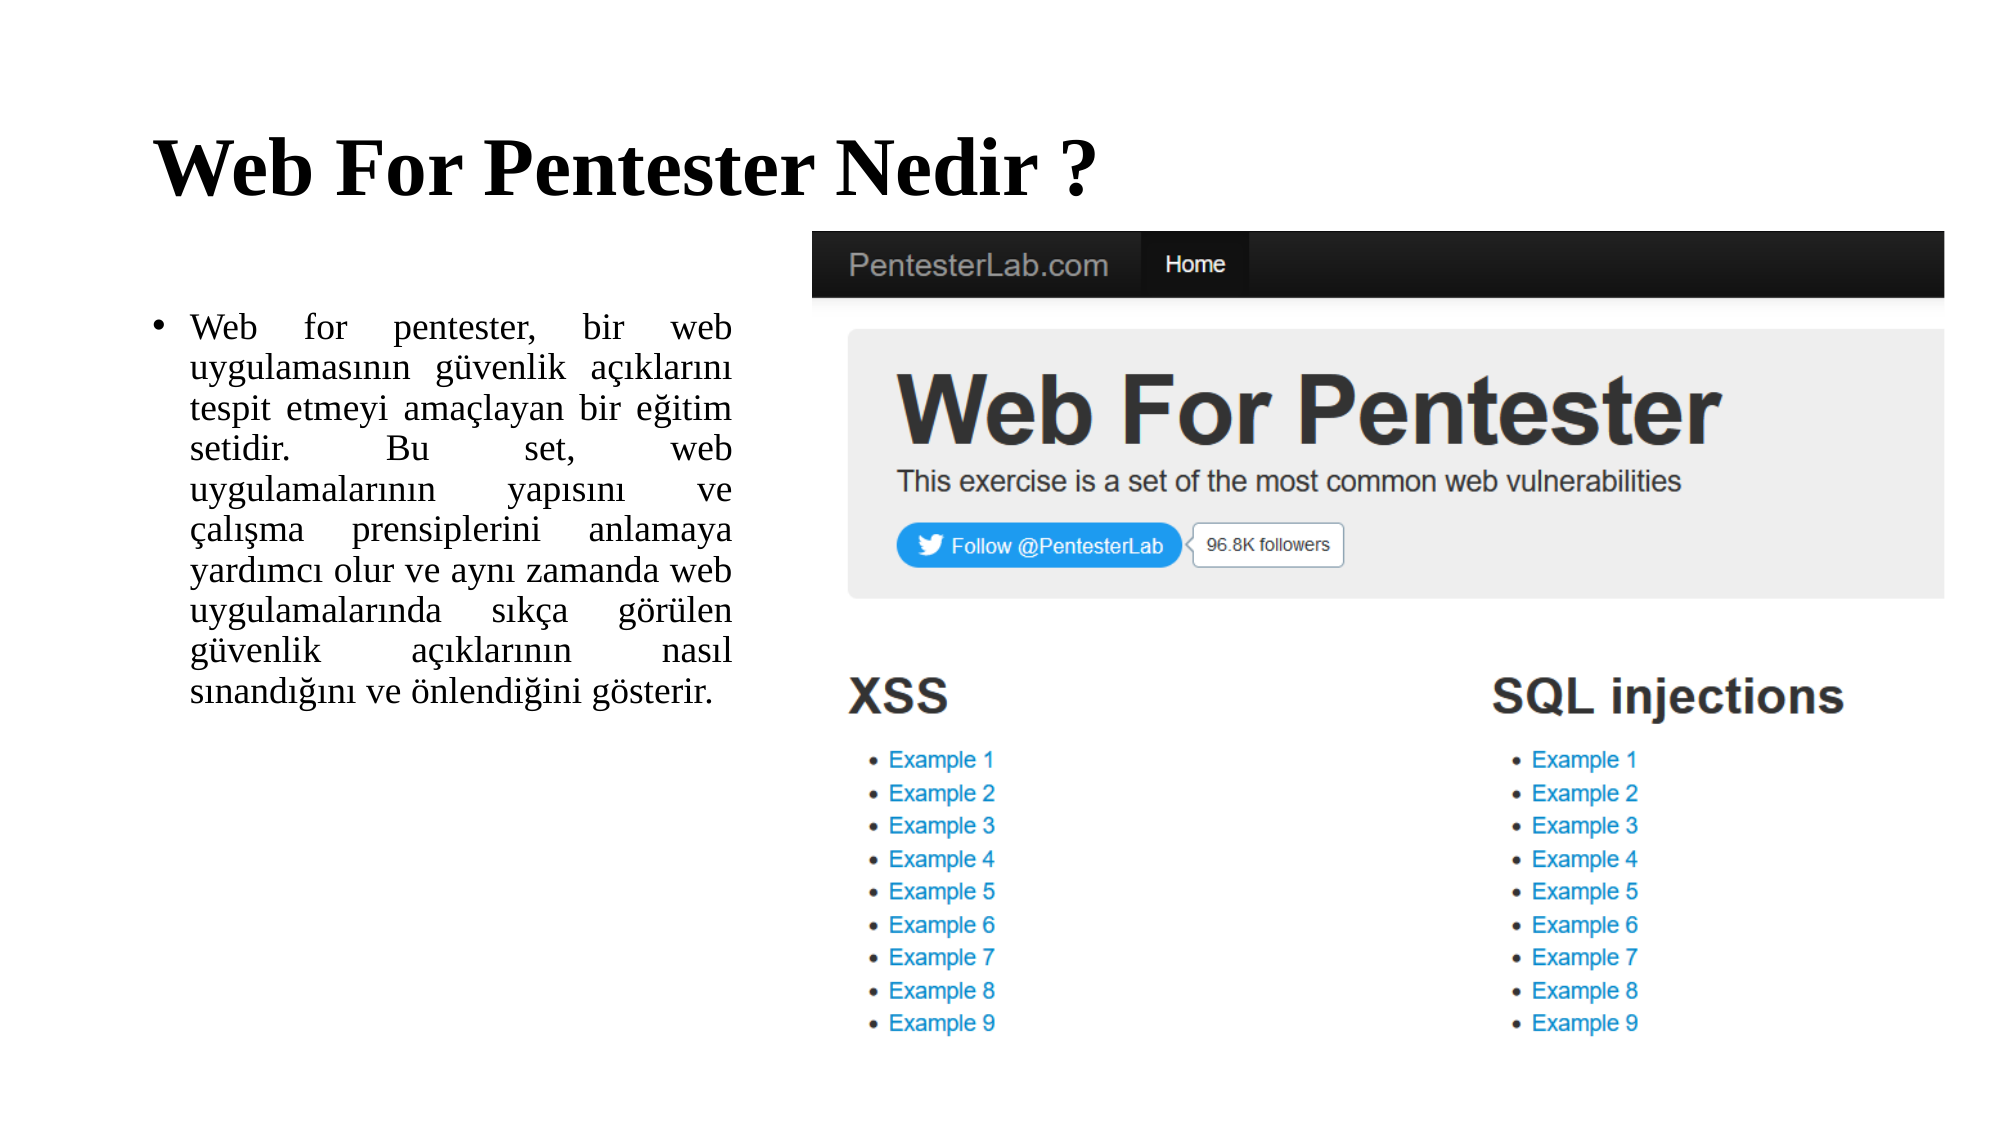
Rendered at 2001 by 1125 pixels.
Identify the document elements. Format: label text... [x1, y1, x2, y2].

title Web For Pentester Nedir ? [137, 59, 1863, 278]
picture [811, 231, 1945, 1066]
list Web for pentester, bir web uygulamasının güvenlik açıklarını tespit etmeyi amaçlayan bir eğitim setidir. Bu set, web uygulamalarının yapısını ve çalışma prensiplerini anlamaya yardımcı olur ve aynı zamanda web uygulamalarında sıkça görülen güvenlik açıklarının nasıl sınandığını ve önlendiğini gösterir. [137, 299, 749, 1014]
